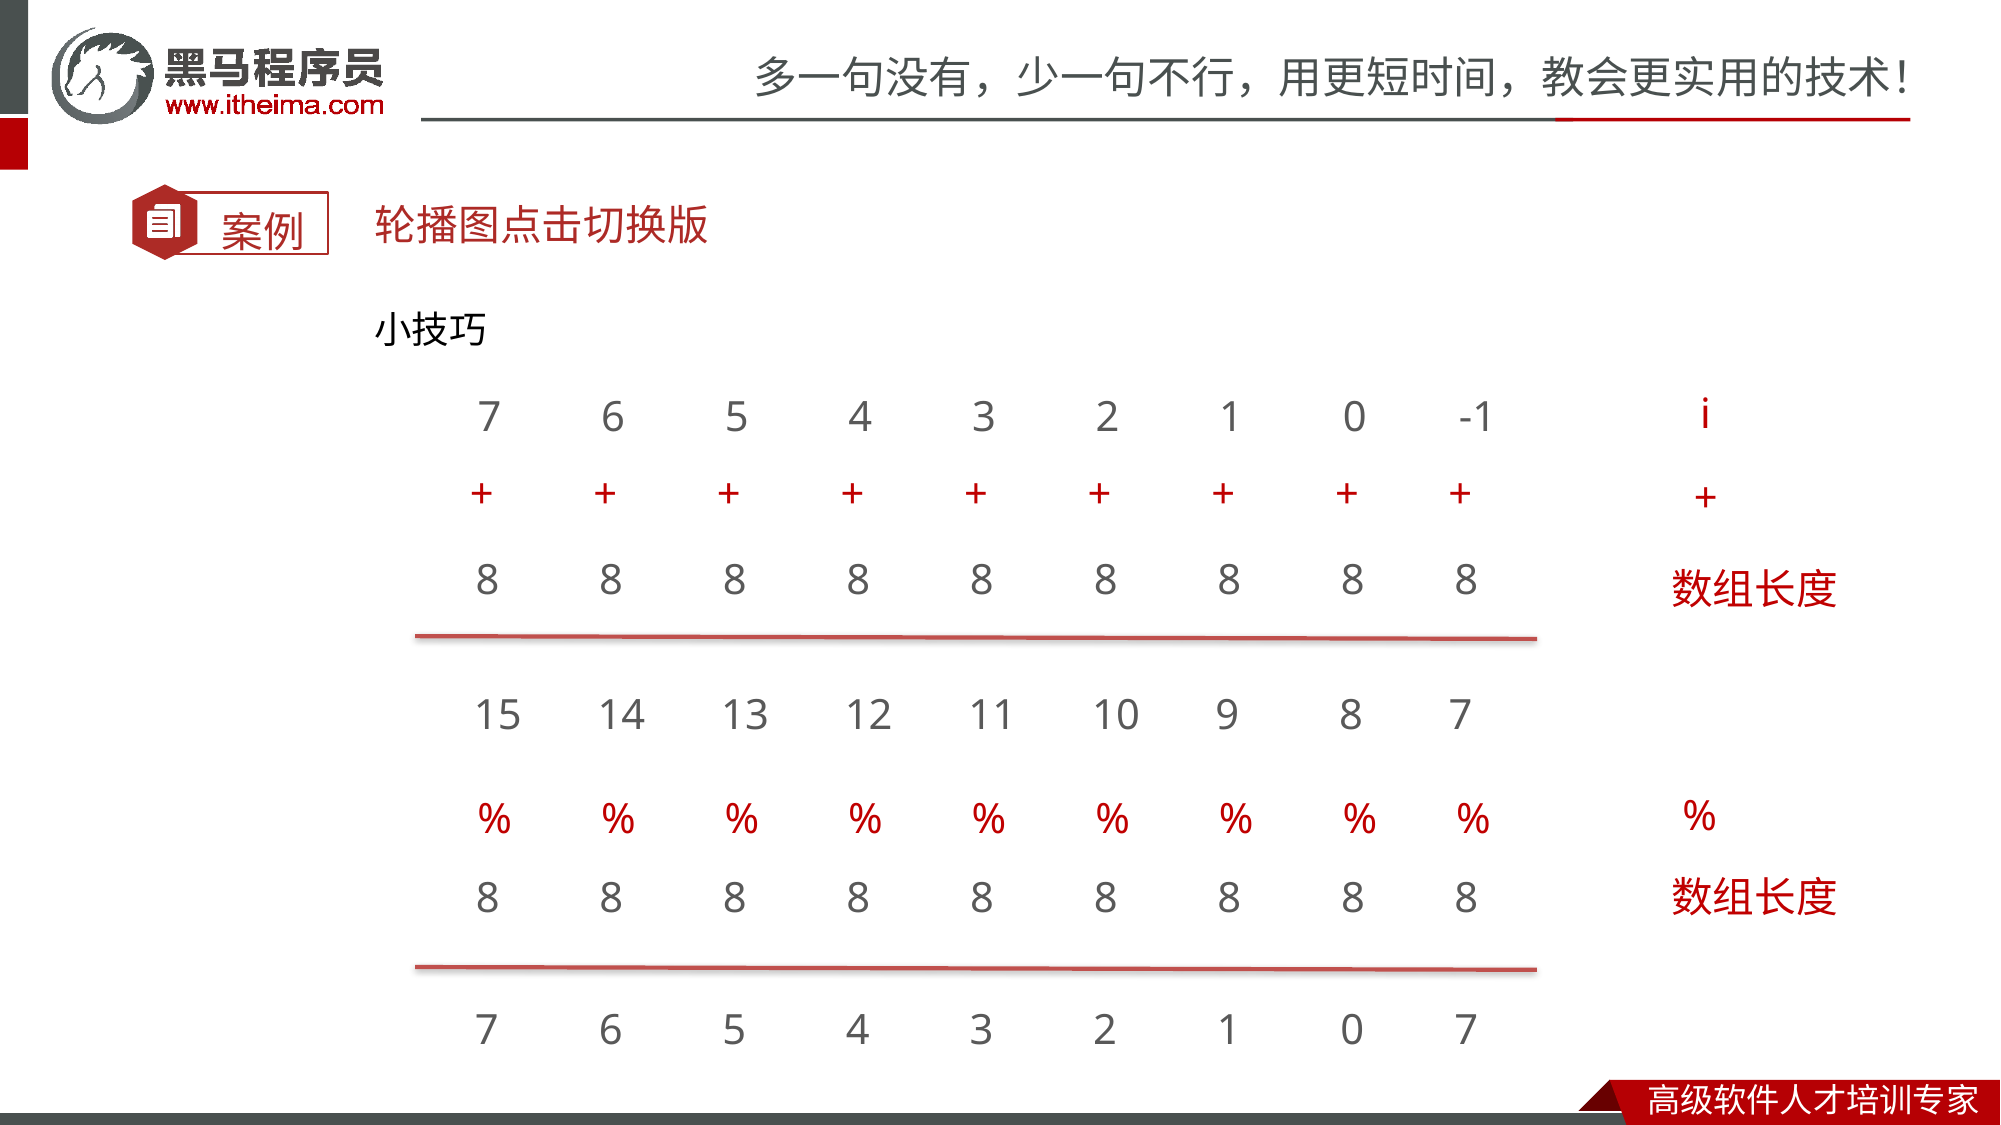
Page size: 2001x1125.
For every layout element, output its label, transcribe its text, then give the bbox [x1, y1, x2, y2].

text_box + [1679, 463, 1733, 528]
text_box 8 [460, 863, 515, 929]
text_box 数组长度 [1656, 863, 1853, 929]
text_box + [702, 459, 756, 524]
text_box 1 [1202, 995, 1256, 1060]
list 轮播图点击切换版 [360, 181, 1872, 266]
text_box 8 [584, 863, 639, 929]
text_box 7 [462, 381, 517, 447]
text_box -1 [1443, 381, 1512, 447]
text_box 8 [1324, 680, 1378, 746]
text_box + [1073, 459, 1127, 524]
text_box % [1204, 784, 1269, 849]
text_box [414, 635, 1538, 640]
picture [147, 204, 181, 238]
text_box % [833, 784, 898, 849]
text_box 6 [583, 995, 638, 1060]
text_box 9 [1200, 680, 1255, 746]
text_box 8 [1202, 863, 1257, 929]
text_box 8 [708, 545, 762, 611]
text_box % [586, 784, 651, 849]
text_box 8 [708, 863, 762, 929]
text_box 10 [1077, 680, 1155, 746]
text_box 数组长度 [1656, 555, 1853, 621]
text_box 8 [460, 545, 515, 611]
text_box % [1441, 784, 1506, 849]
text_box % [709, 784, 775, 849]
text_box 12 [830, 680, 908, 746]
text_box 小技巧 [359, 276, 1898, 359]
text_box 8 [584, 545, 639, 611]
text_box 8 [1326, 545, 1380, 611]
text_box 7 [1439, 995, 1494, 1060]
text_box 11 [953, 680, 1032, 746]
text_box 5 [710, 381, 764, 447]
text_box + [825, 459, 880, 524]
text_box 13 [706, 680, 785, 746]
text_box 5 [707, 995, 762, 1060]
text_box 1 [1204, 381, 1259, 447]
text_box 8 [1202, 545, 1257, 611]
text_box 2 [1080, 381, 1135, 447]
text_box + [578, 459, 633, 524]
text_box 3 [954, 995, 1009, 1060]
text_box i [1685, 379, 1726, 444]
text_box 3 [957, 381, 1011, 447]
text_box % [462, 784, 528, 849]
text_box + [1320, 459, 1374, 524]
text_box 8 [1439, 863, 1494, 929]
text_box 8 [831, 863, 886, 929]
text_box 8 [955, 863, 1010, 929]
text_box % [956, 784, 1022, 849]
text_box + [949, 459, 1003, 524]
text_box 15 [459, 680, 537, 746]
text_box 8 [955, 545, 1010, 611]
text_box 0 [1325, 995, 1380, 1060]
text_box 7 [460, 995, 515, 1060]
text_box 4 [831, 995, 885, 1060]
text_box 8 [1439, 545, 1494, 611]
text_box 2 [1078, 995, 1133, 1060]
picture [50, 26, 384, 125]
text_box 8 [1079, 863, 1133, 929]
text_box + [1196, 459, 1251, 524]
text_box 8 [1078, 545, 1133, 611]
text_box + [454, 459, 509, 524]
text_box + [1433, 459, 1488, 524]
text_box % [1080, 784, 1146, 849]
text_box 8 [831, 545, 886, 611]
text_box 4 [833, 381, 888, 447]
text_box 8 [1326, 863, 1380, 929]
text_box 0 [1328, 381, 1382, 447]
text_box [414, 966, 1538, 971]
text_box % [1327, 784, 1393, 849]
text_box 14 [582, 680, 661, 746]
text_box 7 [1433, 680, 1488, 746]
text_box % [1667, 780, 1733, 846]
text_box 6 [586, 381, 641, 447]
